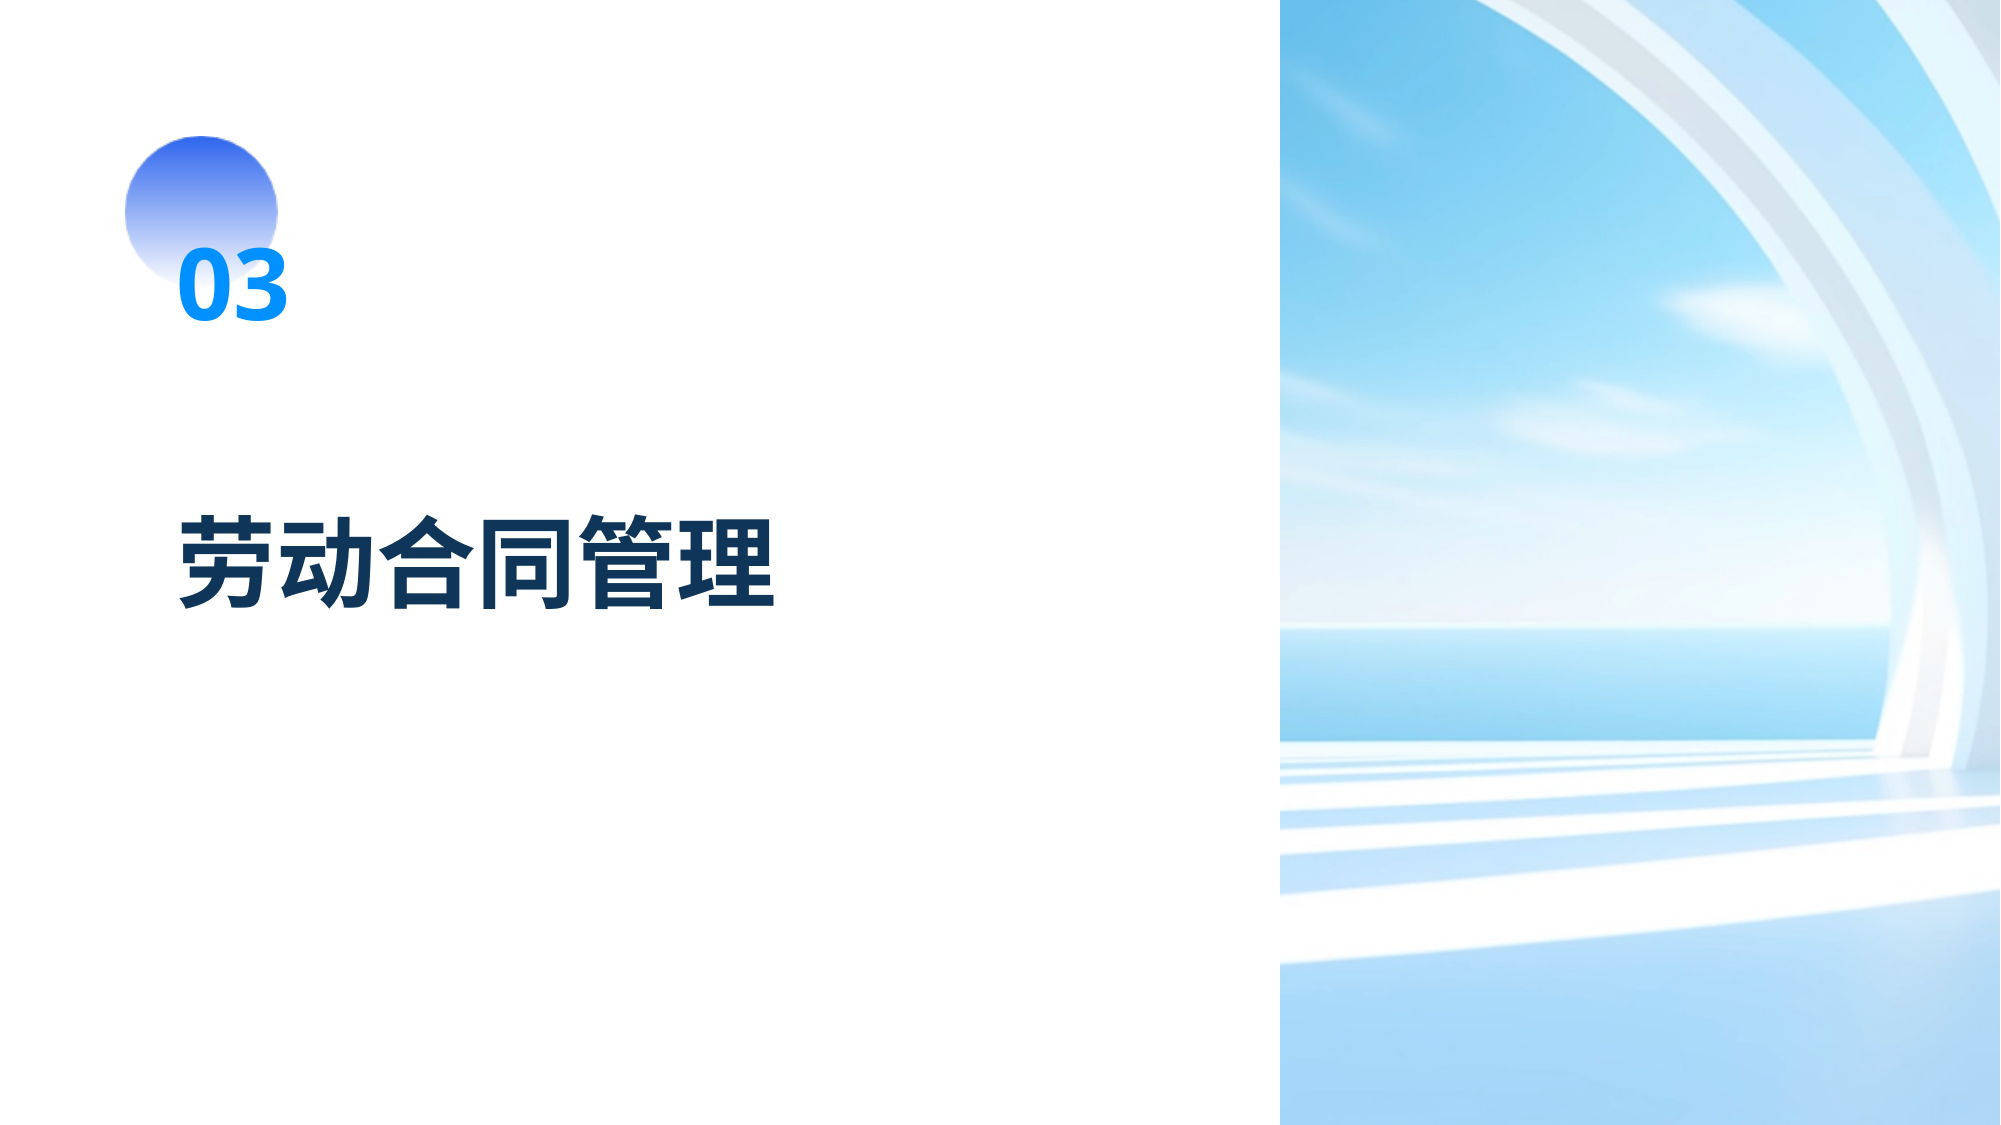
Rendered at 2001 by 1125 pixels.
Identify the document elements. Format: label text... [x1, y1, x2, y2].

picture [1279, 0, 2000, 1125]
picture [125, 136, 278, 289]
text_box 劳动合同管理 [160, 431, 1111, 629]
text_box 03 [160, 151, 1111, 350]
